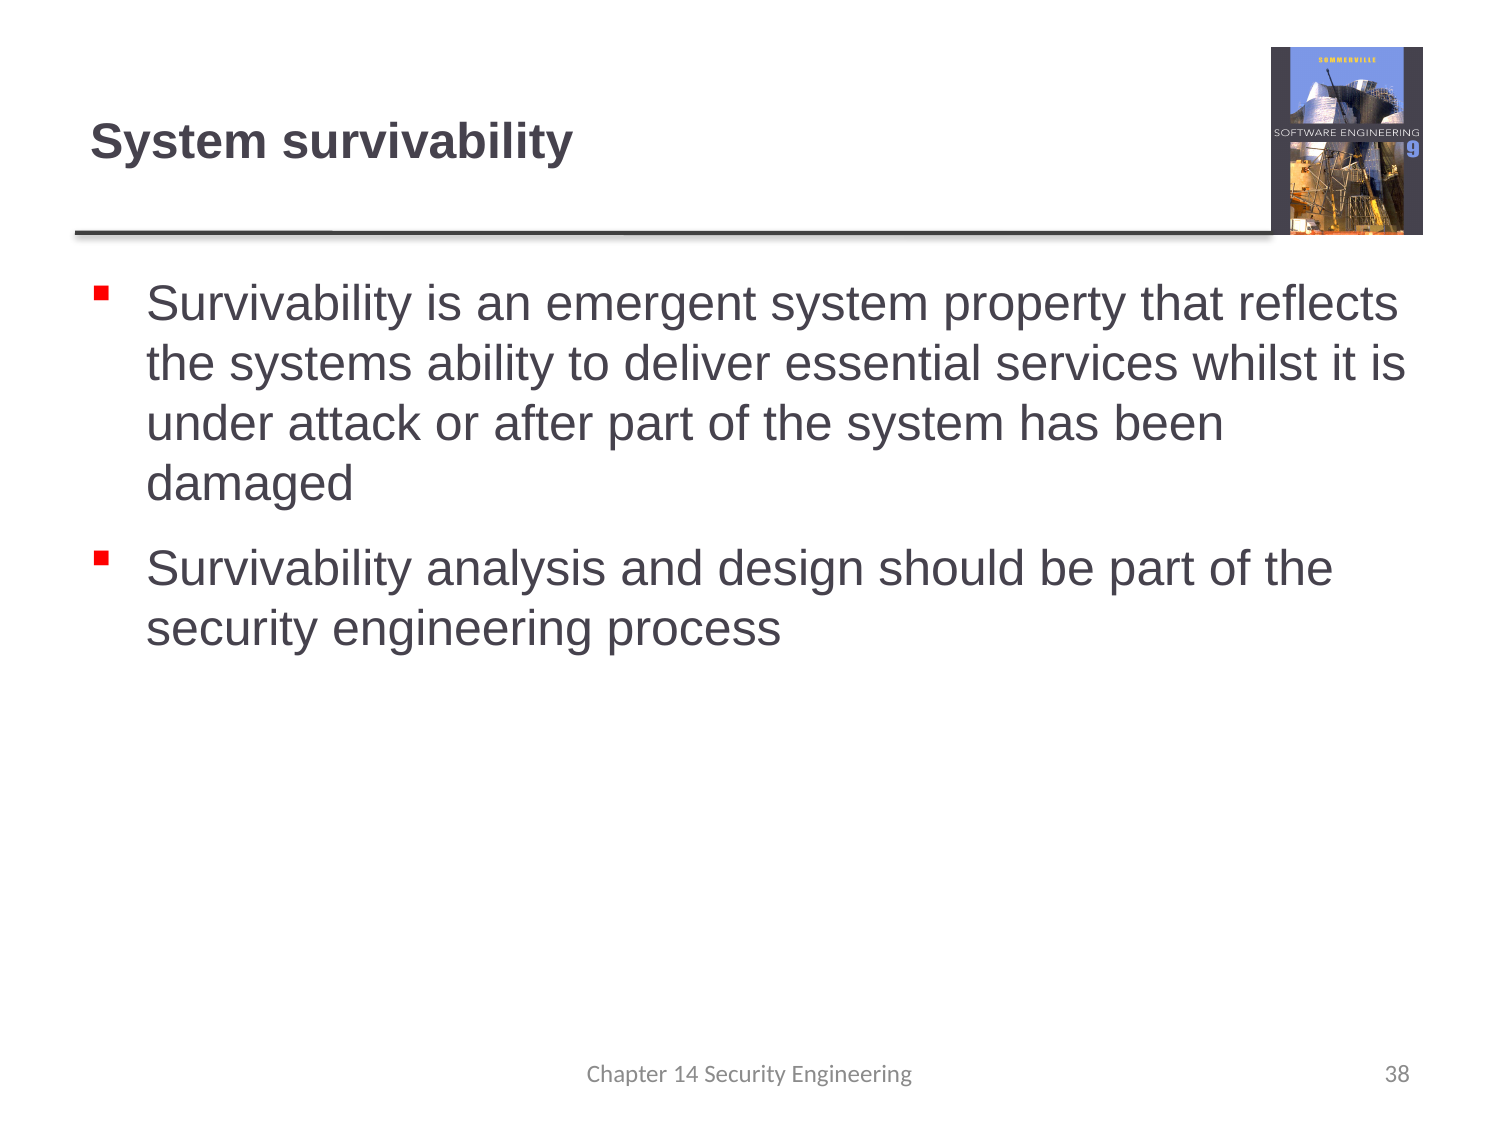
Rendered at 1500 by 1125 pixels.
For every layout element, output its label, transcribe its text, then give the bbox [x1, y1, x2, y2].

title System survivability [74, 44, 1272, 233]
list Survivability is an emergent system property that reflects the systems ability to deliver essential services whilst it is under attack or after part of the system has been damaged Survivability analysis and design should be part of the security engineering process [75, 262, 1425, 1005]
footer Chapter 14 Security Engineering [512, 1042, 988, 1103]
slide_number 38 [1074, 1042, 1425, 1103]
picture [1272, 47, 1423, 235]
